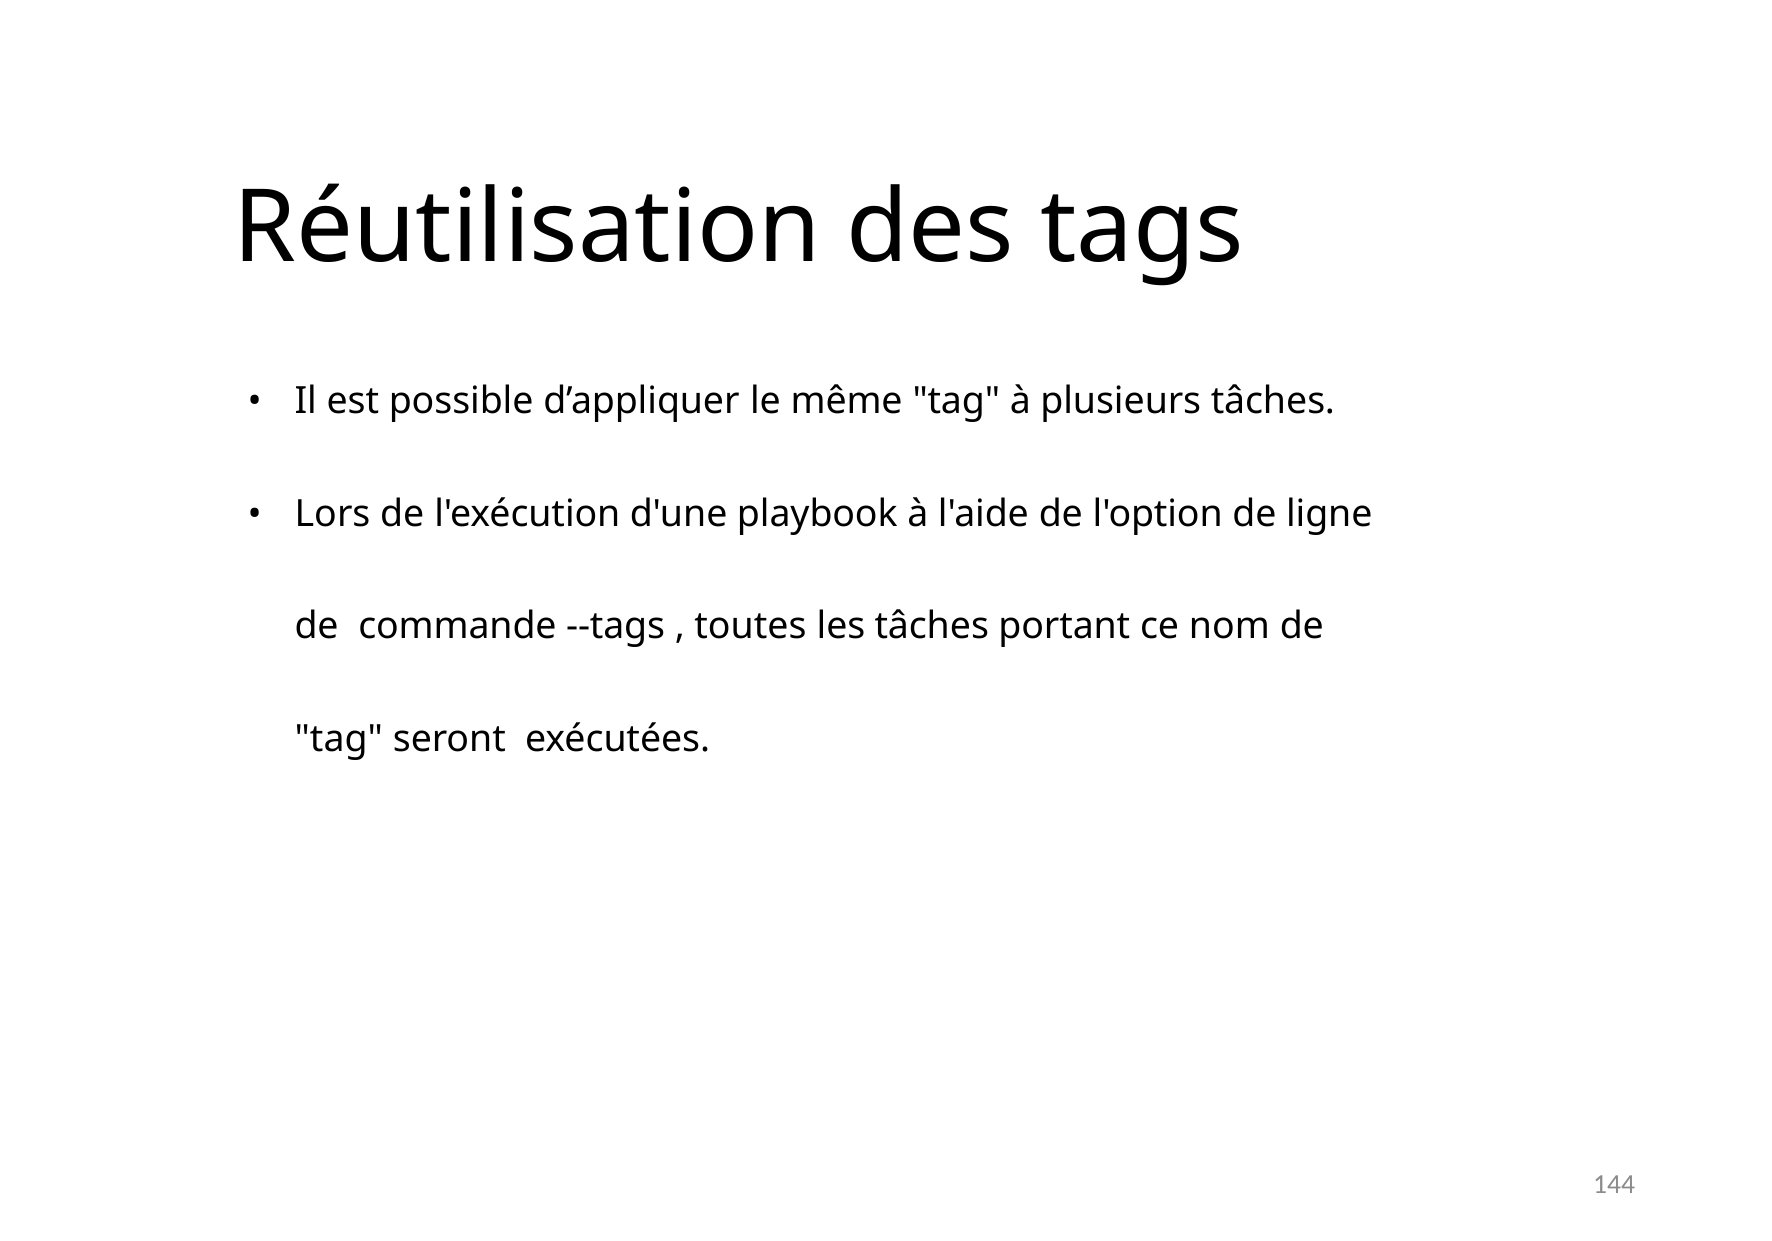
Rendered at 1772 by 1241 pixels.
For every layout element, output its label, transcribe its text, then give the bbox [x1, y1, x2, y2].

title Réutilisation des tags [231, 115, 1286, 325]
slide_number 144 [1251, 1149, 1651, 1216]
text_box Il est possible d’appliquer le même "tag" à plusieurs tâches. Lors de l'exécution d'une playbook à l'aide de l'option de ligne de commande --tags , toutes les tâches portant ce nom de "tag" seront exécutées. [245, 374, 1422, 759]
